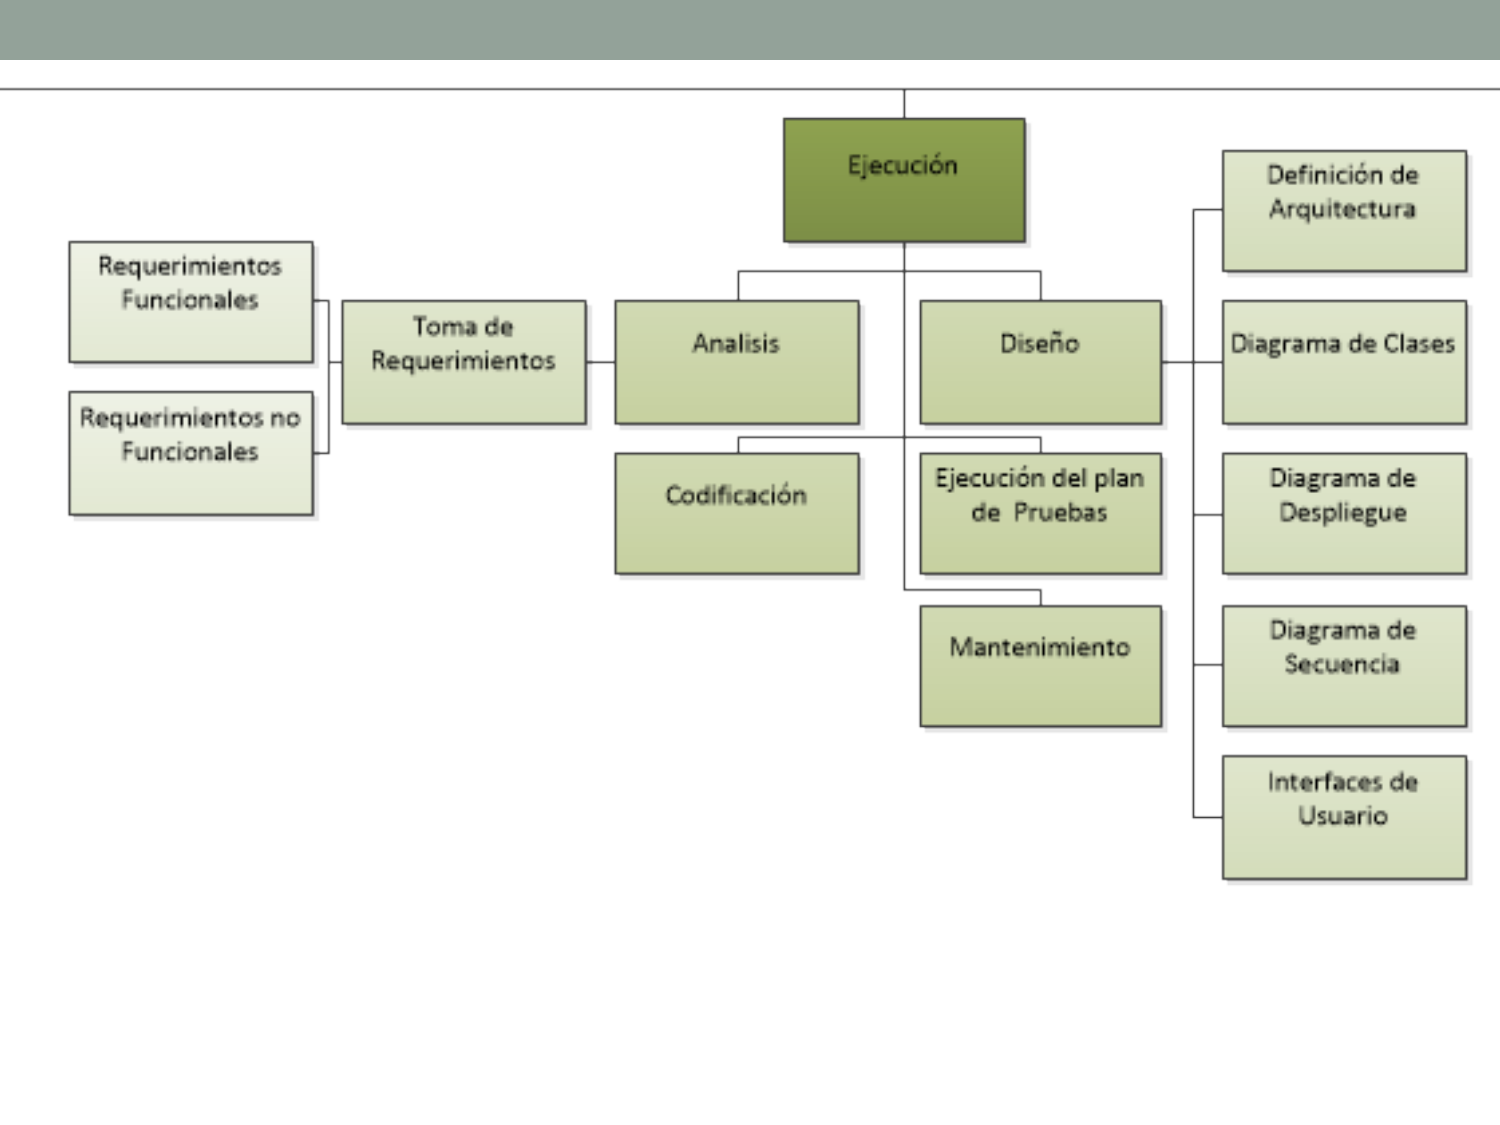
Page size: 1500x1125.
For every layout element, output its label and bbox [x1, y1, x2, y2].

list [0, 0, 1500, 1125]
